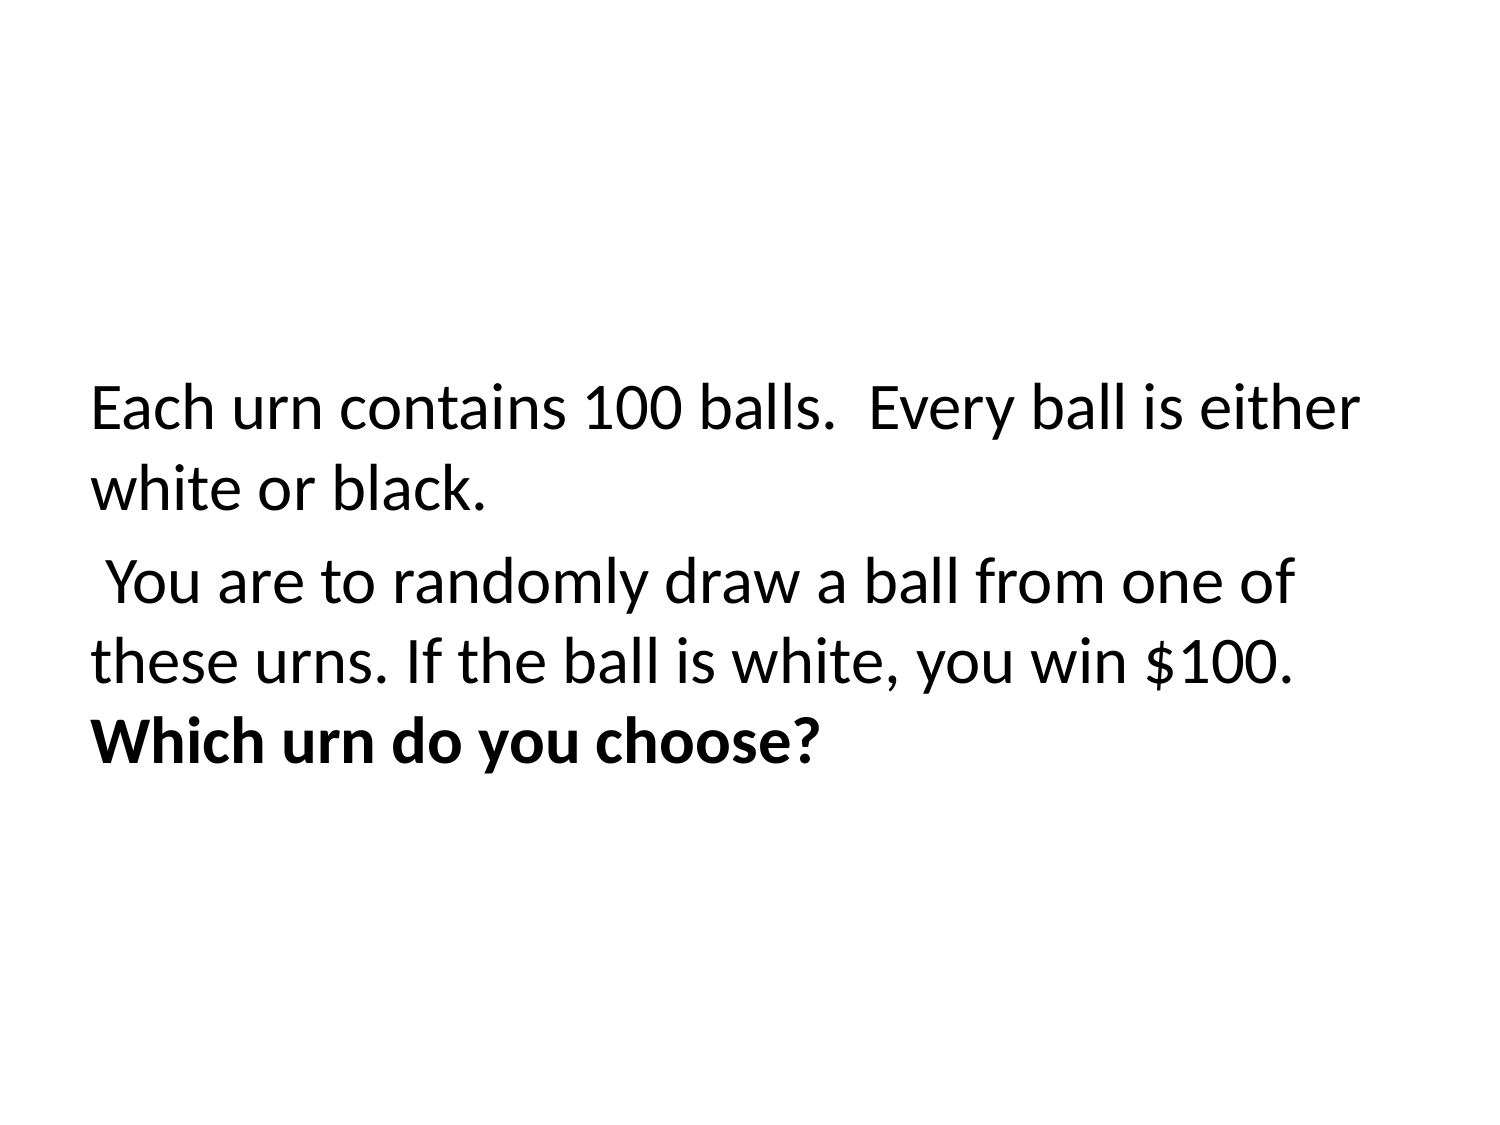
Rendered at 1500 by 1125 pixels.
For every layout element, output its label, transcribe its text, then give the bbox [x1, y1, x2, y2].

list Each urn contains 100 balls. Every ball is either white or black. You are to randomly draw a ball from one of these urns. If the ball is white, you win $100. Which urn do you choose? [75, 262, 1425, 1005]
